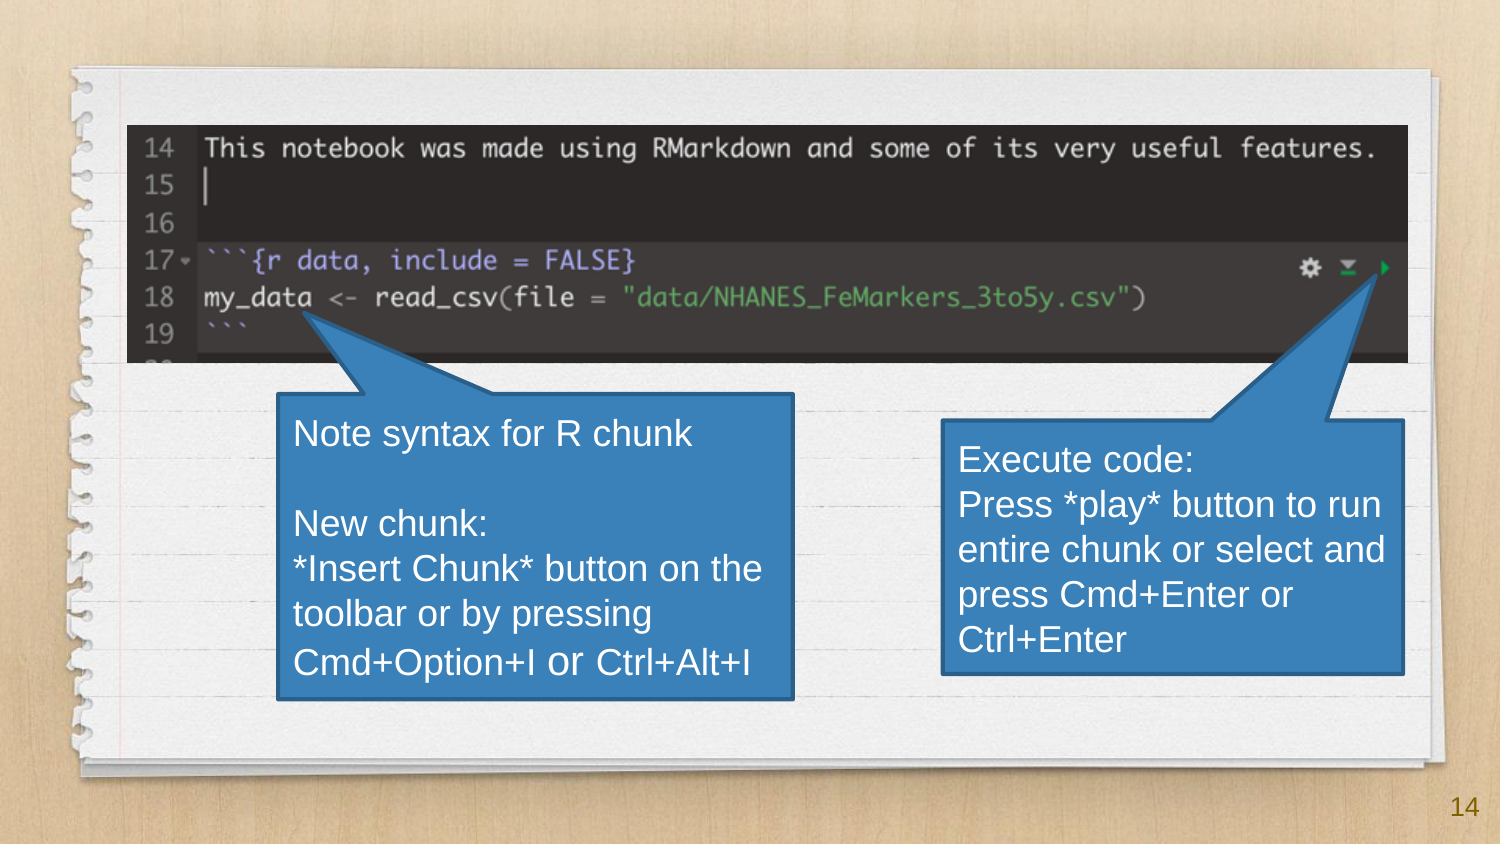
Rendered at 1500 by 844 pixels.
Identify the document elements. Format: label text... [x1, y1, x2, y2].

text_box Note syntax for R chunk New chunk: *Insert Chunk* button on the toolbar or by pressing Cmd+Option+I or Ctrl+Alt+I [276, 370, 795, 702]
picture [0, 0, 1500, 844]
slide_number 14 [1429, 767, 1500, 844]
text_box Execute code: Press *play* button to run entire chunk or select and press Cmd+Enter or Ctrl+Enter [940, 370, 1406, 677]
